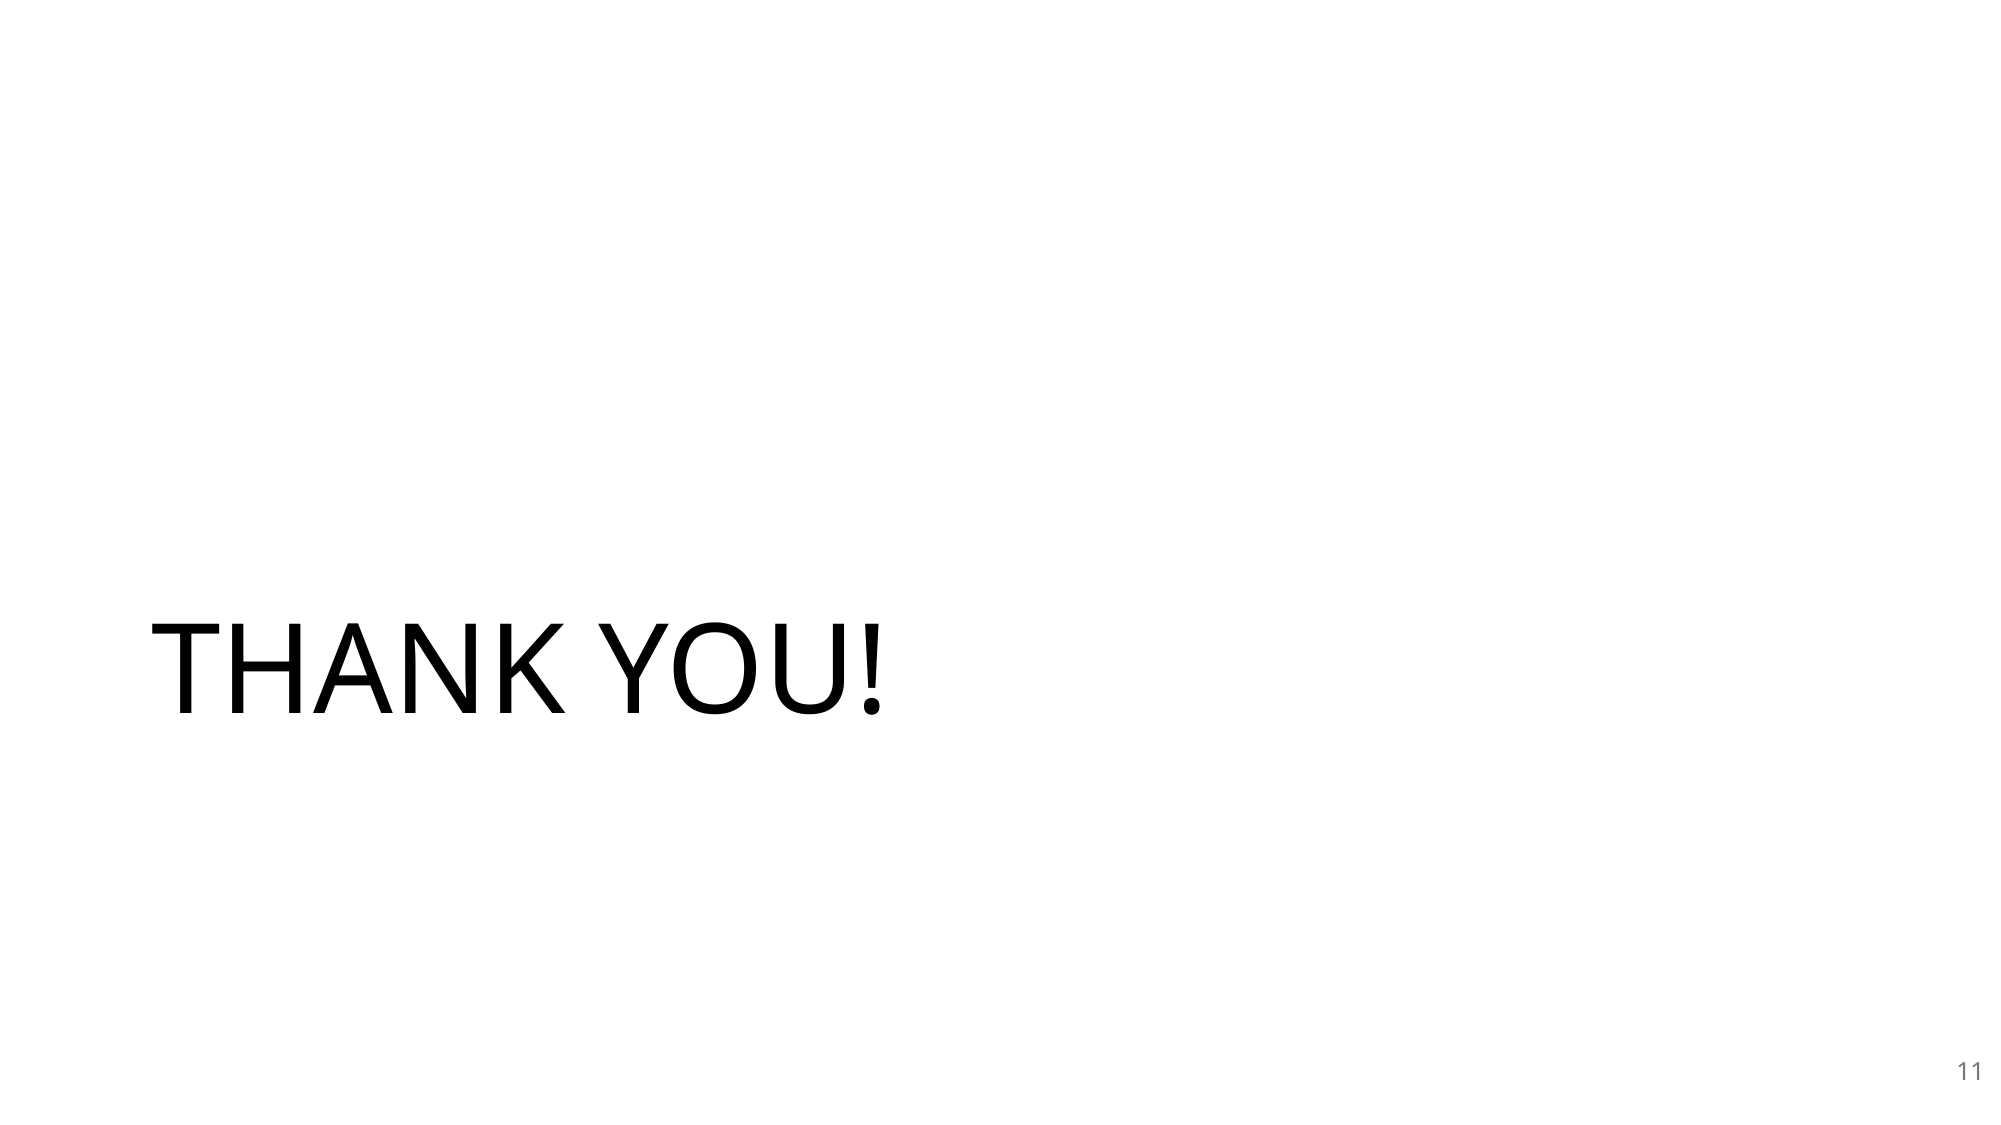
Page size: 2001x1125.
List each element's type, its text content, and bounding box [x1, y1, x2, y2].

slide_number 11 [1925, 1060, 2000, 1085]
title THANK YOU! [136, 280, 1862, 749]
